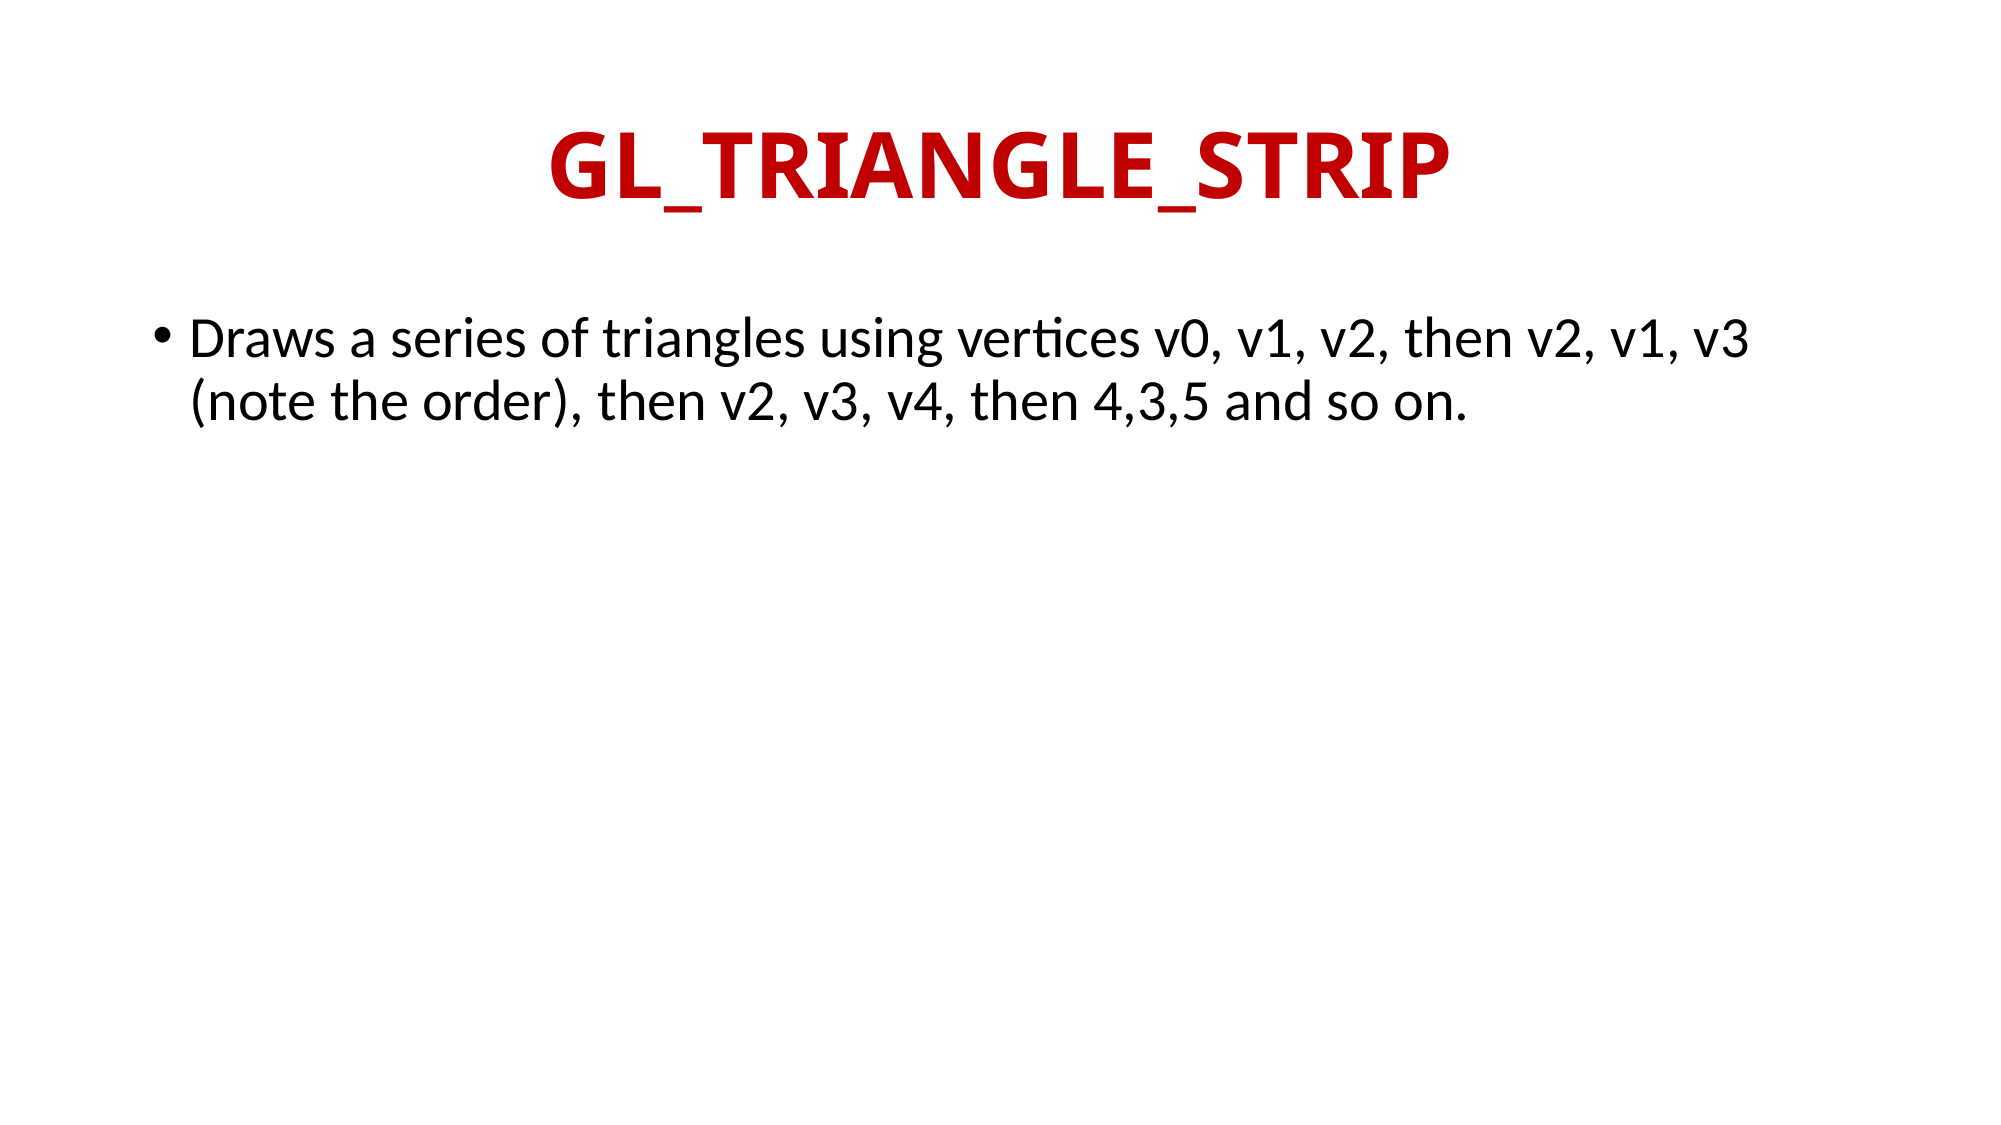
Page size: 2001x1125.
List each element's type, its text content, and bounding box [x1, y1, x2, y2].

list Draws a series of triangles using vertices v0, v1, v2, then v2, v1, v3 (note the order), then v2, v3, v4, then 4,3,5 and so on. [137, 299, 1863, 1014]
title GL_TRIANGLE_STRIP [137, 59, 1863, 278]
